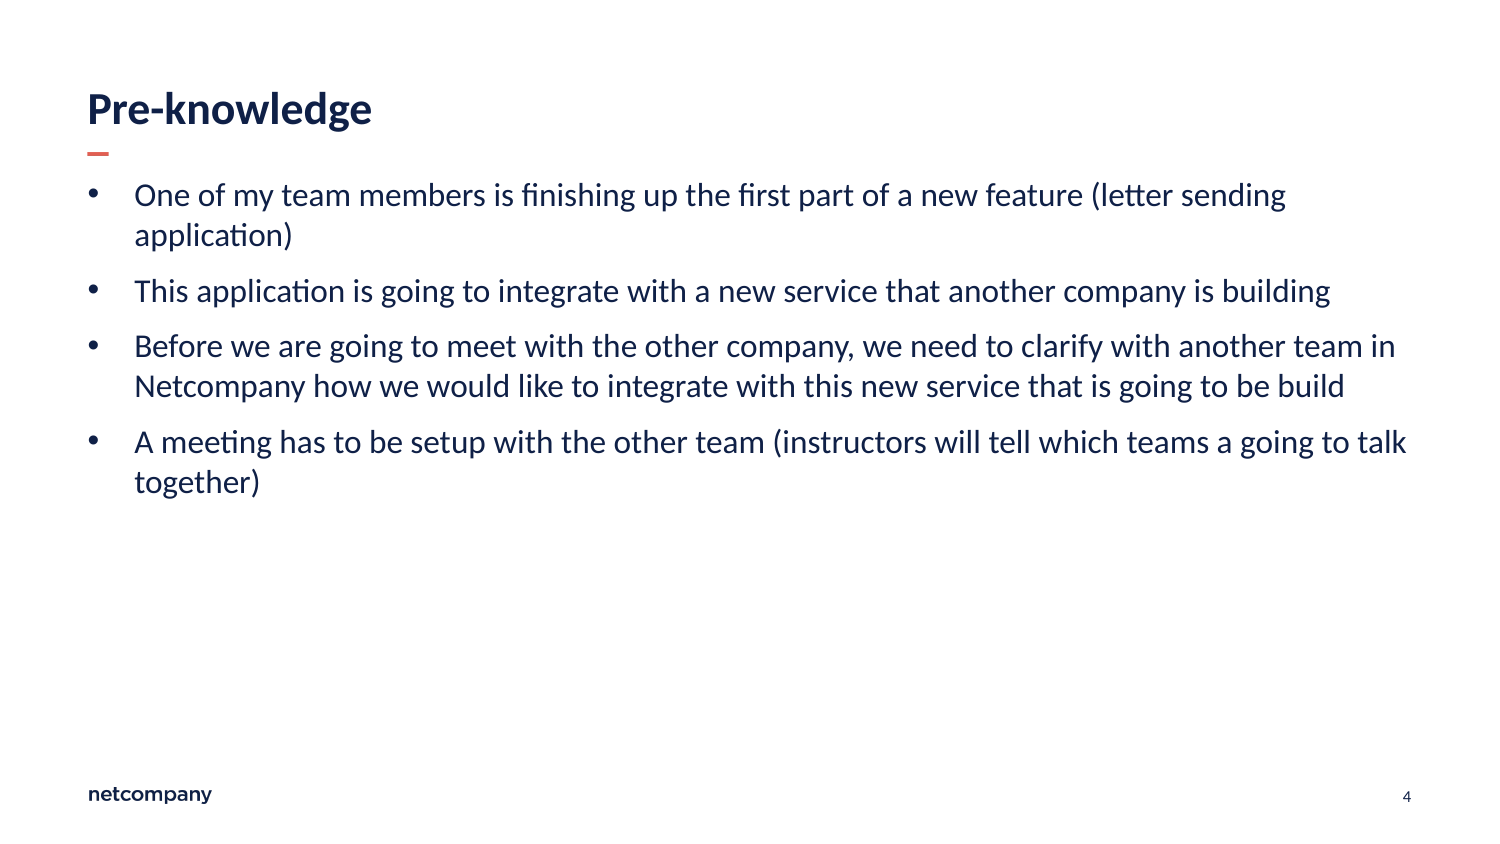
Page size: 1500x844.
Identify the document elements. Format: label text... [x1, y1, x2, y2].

title Pre-knowledge [87, 84, 1412, 134]
picture [88, 787, 213, 804]
picture [87, 152, 109, 156]
list One of my team members is finishing up the first part of a new feature (letter sending application) This application is going to integrate with a new service that another company is building Before we are going to meet with the other company, we need to clarify with another team in Netcompany how we would like to integrate with this new service that is going to be build A meeting has to be setup with the other team (instructors will tell which teams a going to talk together) [87, 173, 1412, 759]
